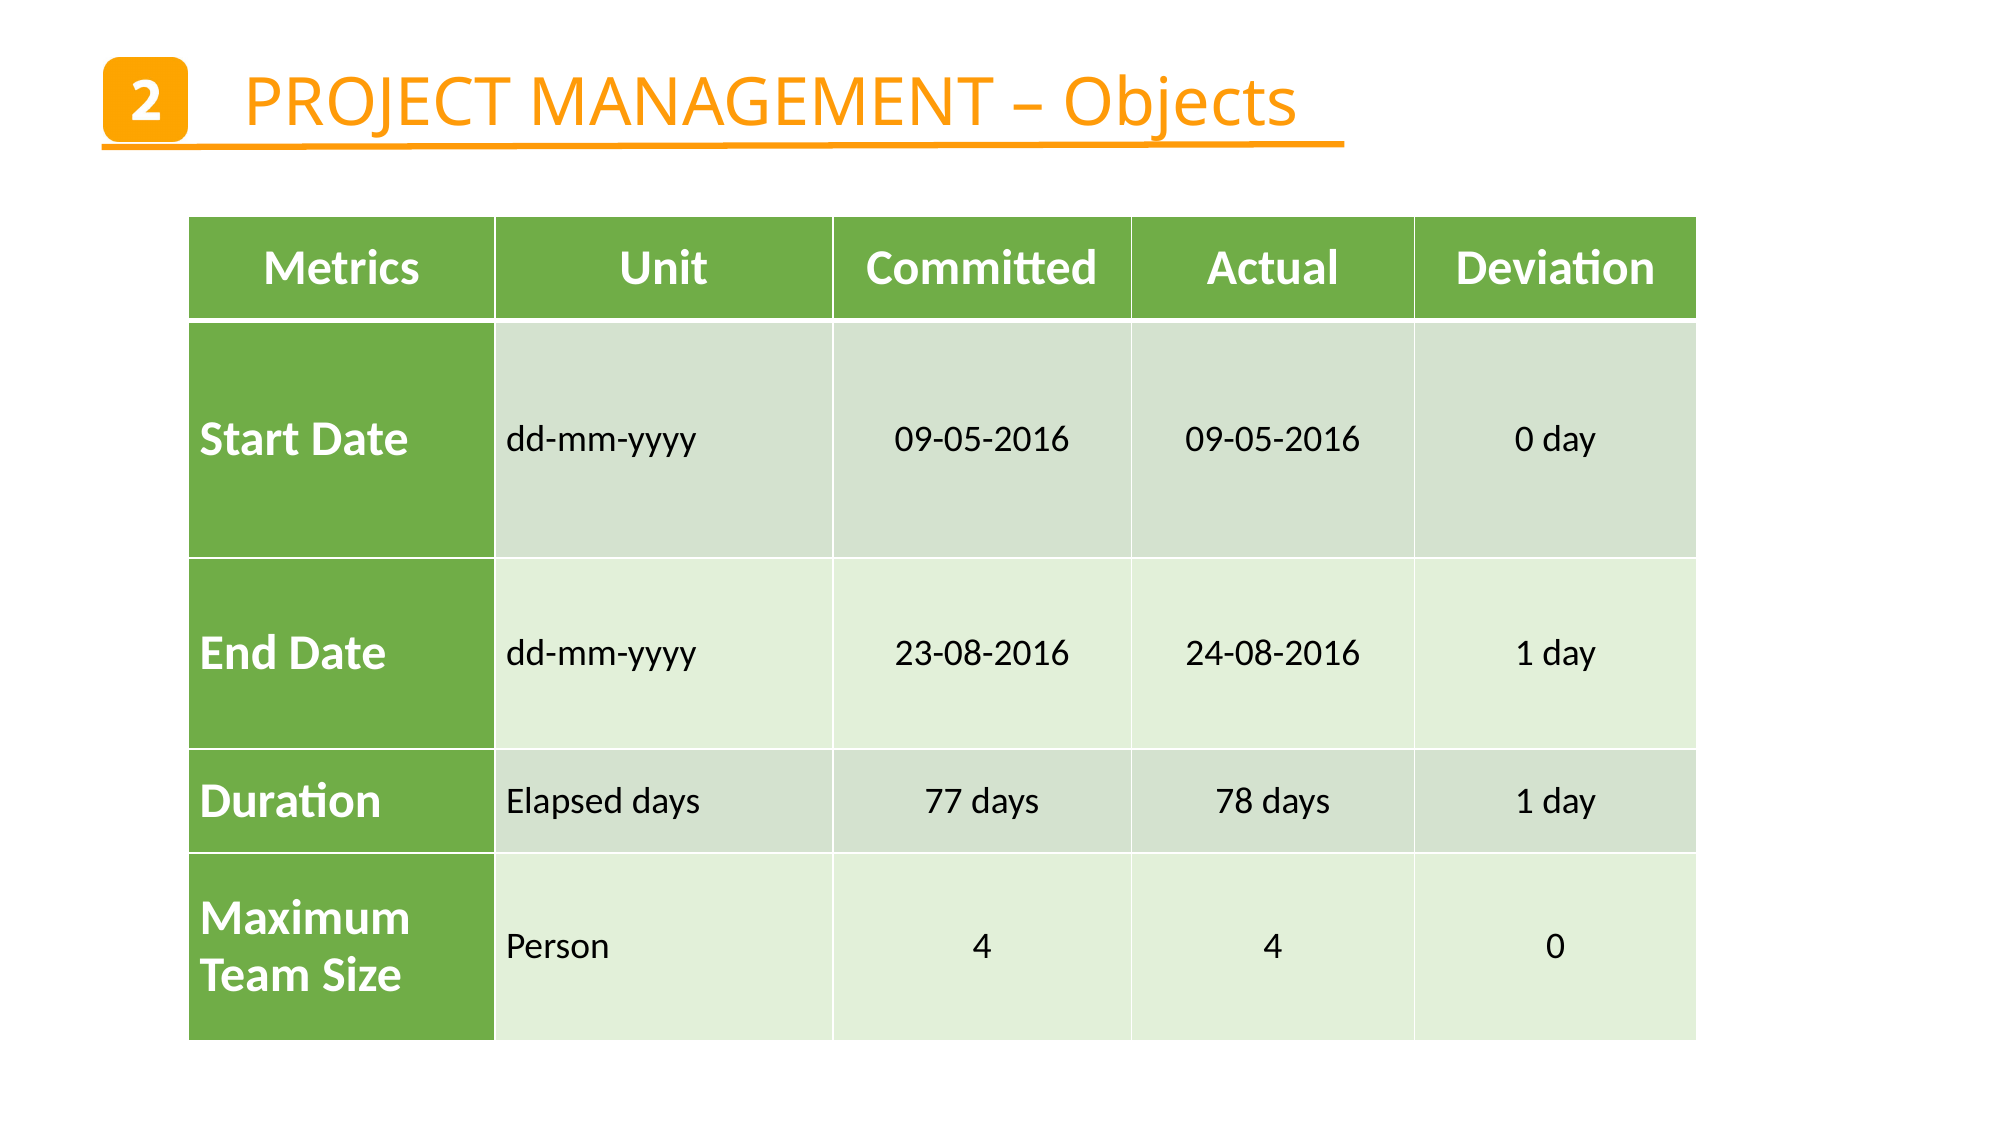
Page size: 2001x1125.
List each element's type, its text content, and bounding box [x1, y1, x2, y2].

table_cell 78 days [1132, 750, 1414, 852]
table_cell 24-08-2016 [1132, 559, 1414, 748]
table_header Metrics [189, 217, 494, 318]
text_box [101, 144, 1345, 148]
table_cell Maximum Team Size [189, 854, 494, 1040]
table_cell 4 [834, 854, 1131, 1040]
table_cell dd-mm-yyyy [496, 323, 832, 557]
table_cell 77 days [834, 750, 1131, 852]
text_box PROJECT MANAGEMENT – Objects [228, 51, 1315, 143]
table_header Committed [834, 217, 1131, 318]
table_cell 0 day [1415, 323, 1696, 557]
table_cell dd-mm-yyyy [496, 559, 832, 748]
picture [103, 57, 188, 142]
table_cell 0 [1415, 854, 1696, 1040]
table_cell 23-08-2016 [834, 559, 1131, 748]
table_cell End Date [189, 559, 494, 748]
table_header Deviation [1415, 217, 1696, 318]
table_cell 09-05-2016 [834, 323, 1131, 557]
table_cell Person [496, 854, 832, 1040]
table_cell 09-05-2016 [1132, 323, 1414, 557]
table_header Unit [496, 217, 832, 318]
table_cell Elapsed days [496, 750, 832, 852]
table_cell 4 [1132, 854, 1414, 1040]
table_cell 1 day [1415, 559, 1696, 748]
table_header Actual [1132, 217, 1414, 318]
table_cell Start Date [189, 323, 494, 557]
table_cell Duration [189, 750, 494, 852]
table_cell 1 day [1415, 750, 1696, 852]
